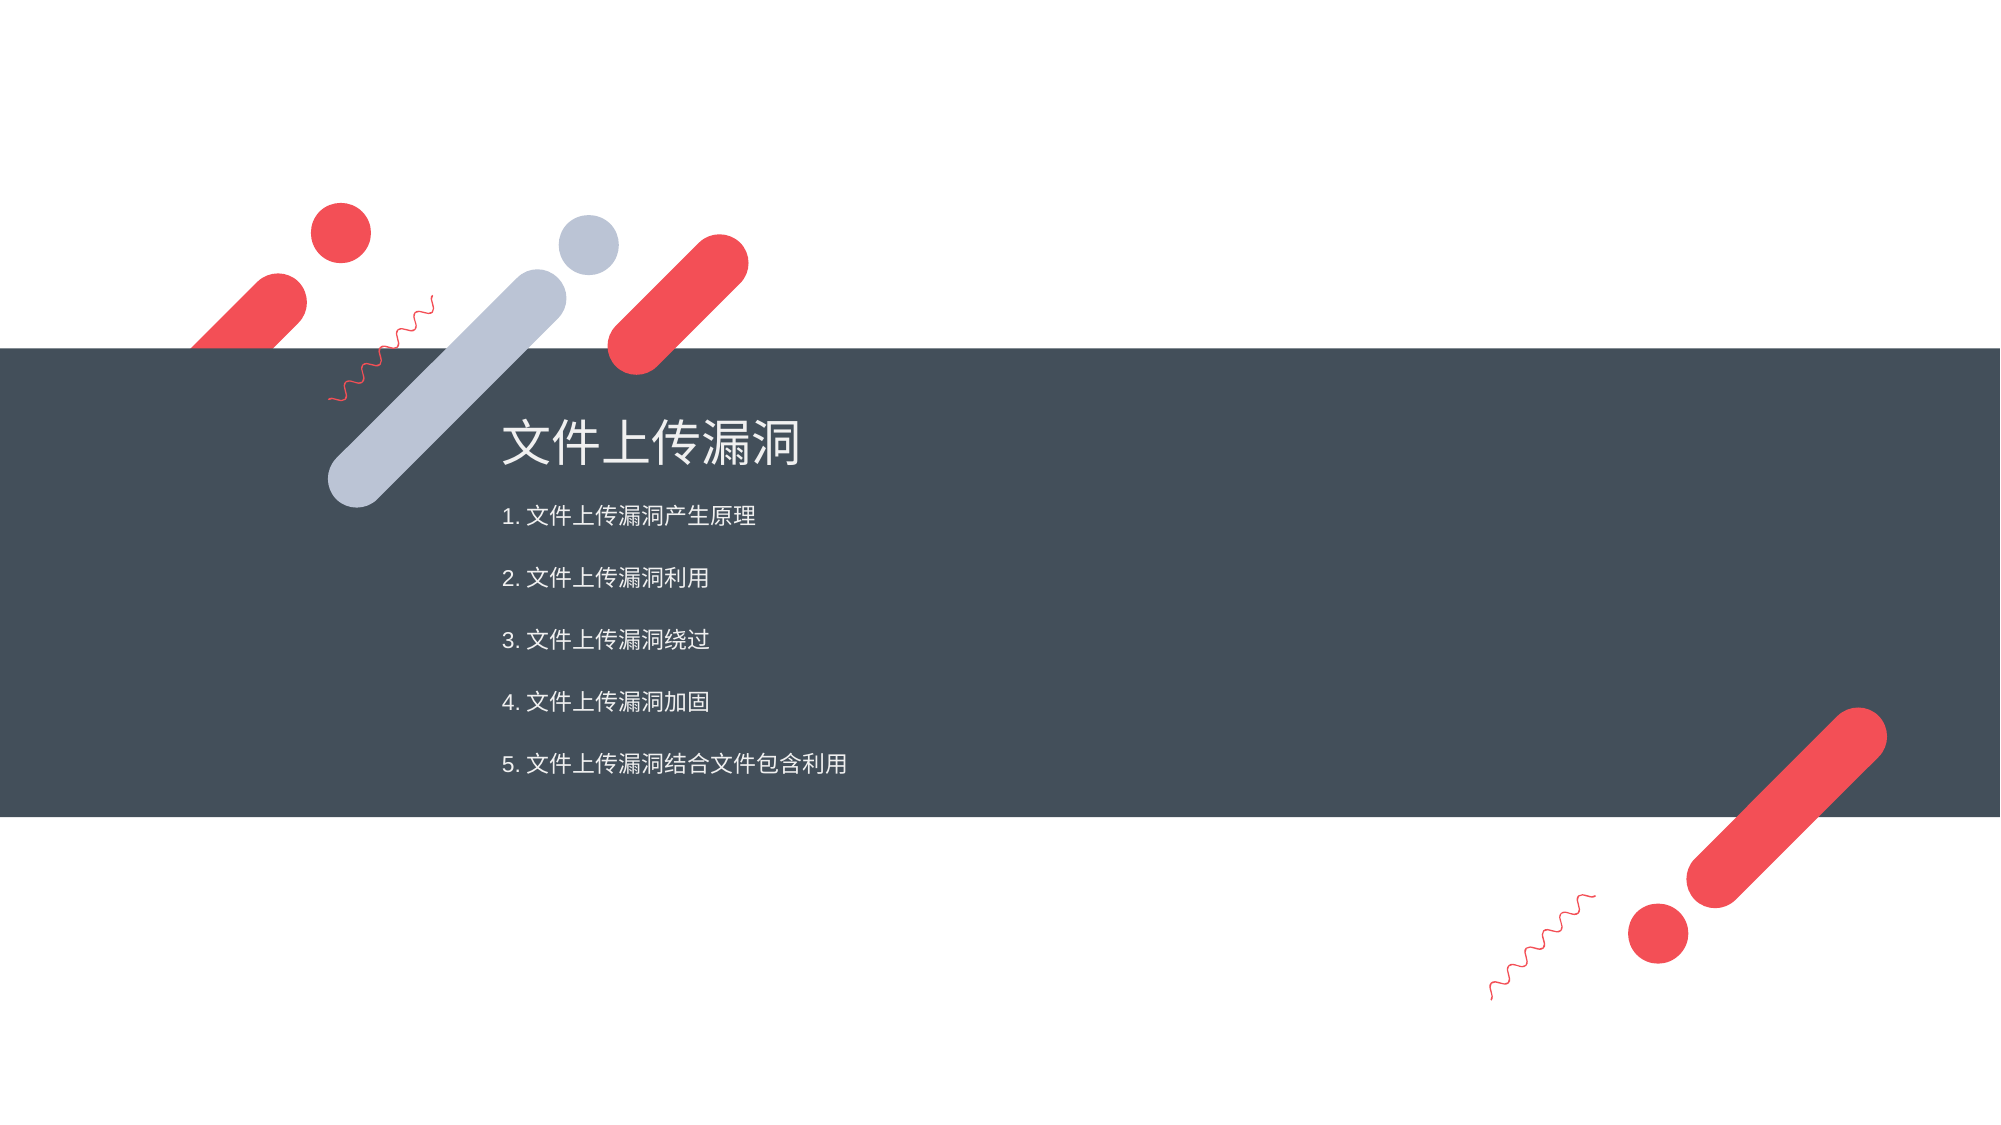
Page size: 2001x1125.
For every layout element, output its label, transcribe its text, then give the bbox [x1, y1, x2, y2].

list 1.文件上传漏洞产生原理 2.文件上传漏洞利用 3.文件上传漏洞绕过 4.文件上传漏洞加固 5.文件上传漏洞结合文件包含利用 [486, 480, 1798, 798]
title 文件上传漏洞 [486, 372, 1731, 480]
